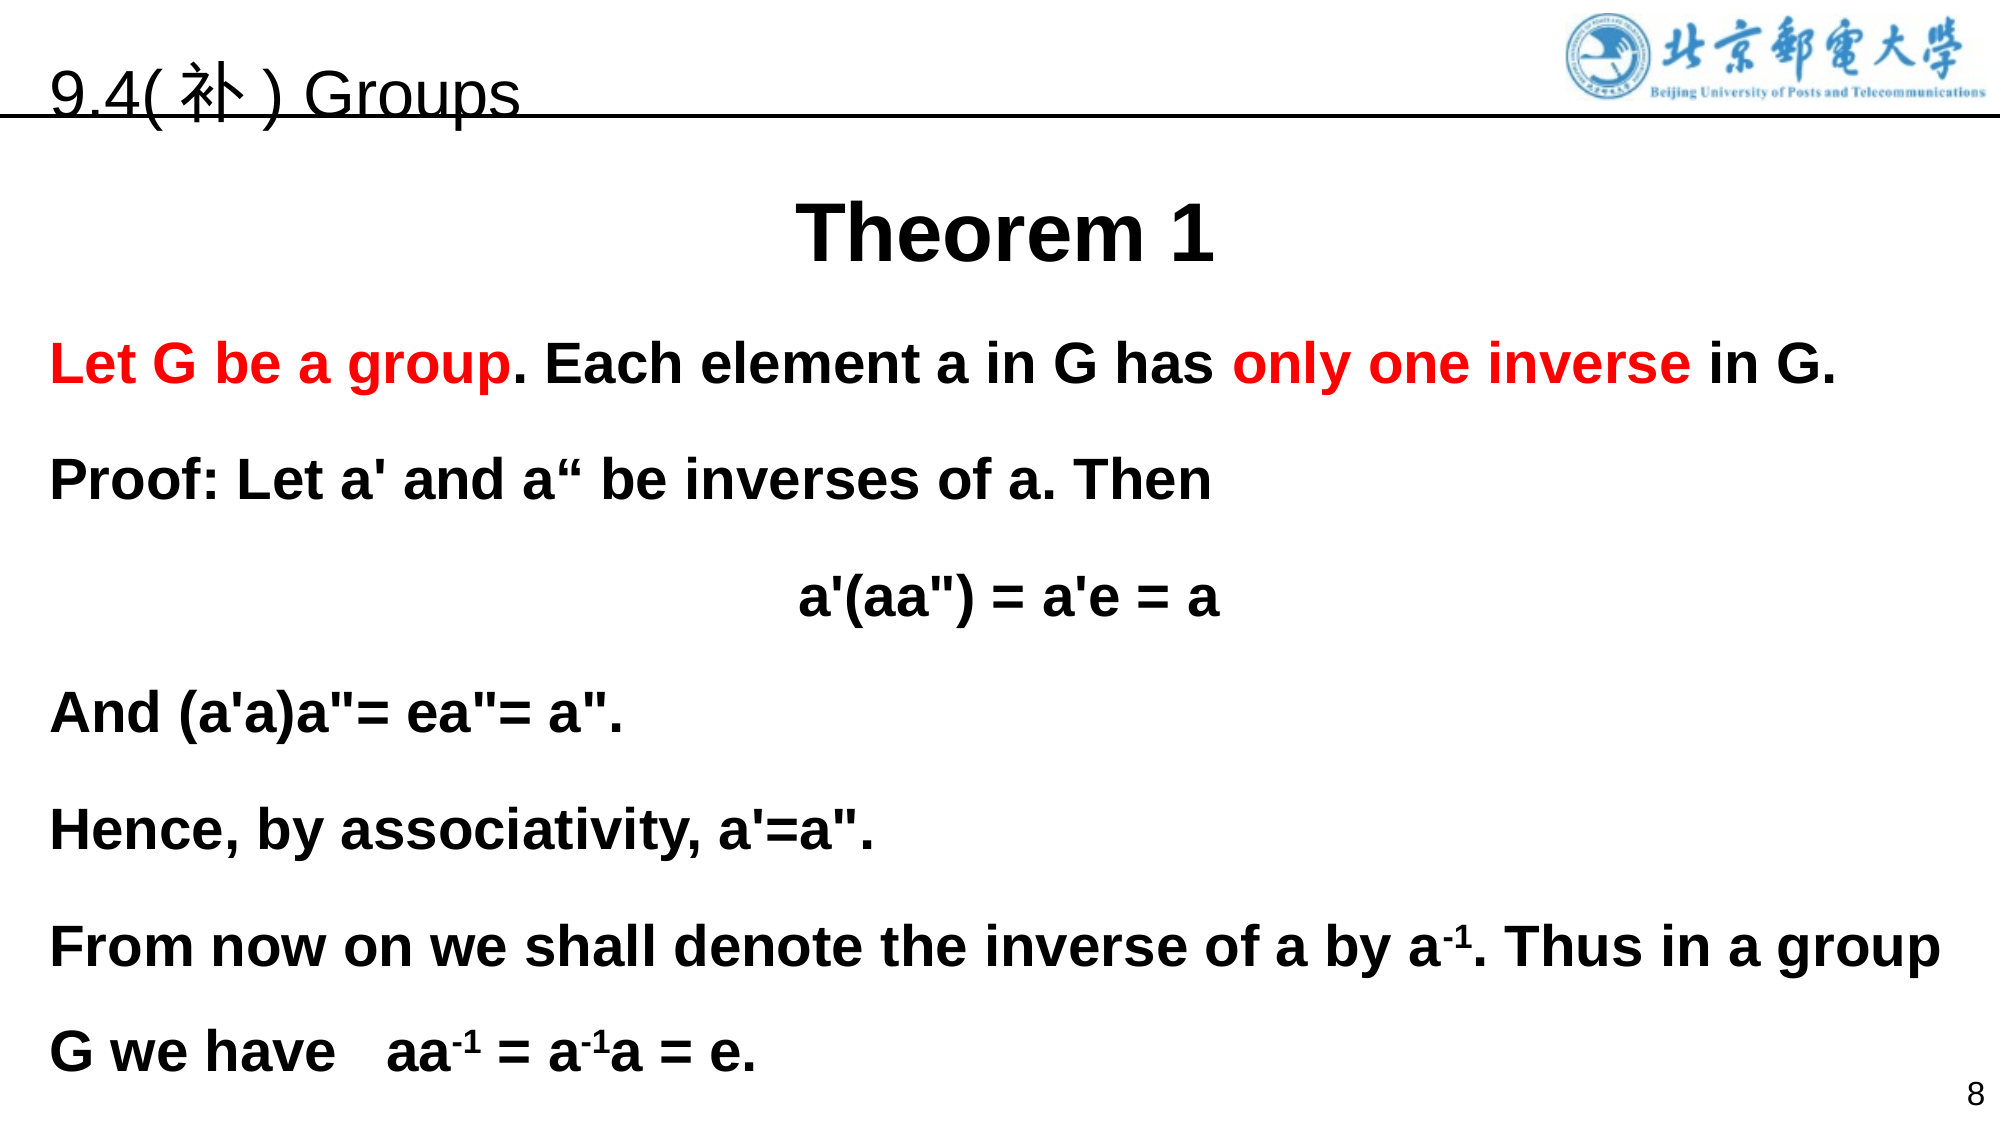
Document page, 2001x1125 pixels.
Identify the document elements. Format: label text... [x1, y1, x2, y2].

text_box 9.4(补) Groups [34, 2, 1849, 138]
picture [1849, 13, 1988, 101]
text_box Theorem 1 Let G be a group. Each element a in G has only one inverse in G. Proof: Let a' and a“ be inverses of a. Then a'(aa") = a'e = a And (a'a)a"= ea"= a". Hence, by associativity, a'=a". From now on we shall denote the inverse of a by a-1. Thus in a group G we have aa-1 = a-1a = e. [34, 120, 2000, 1122]
